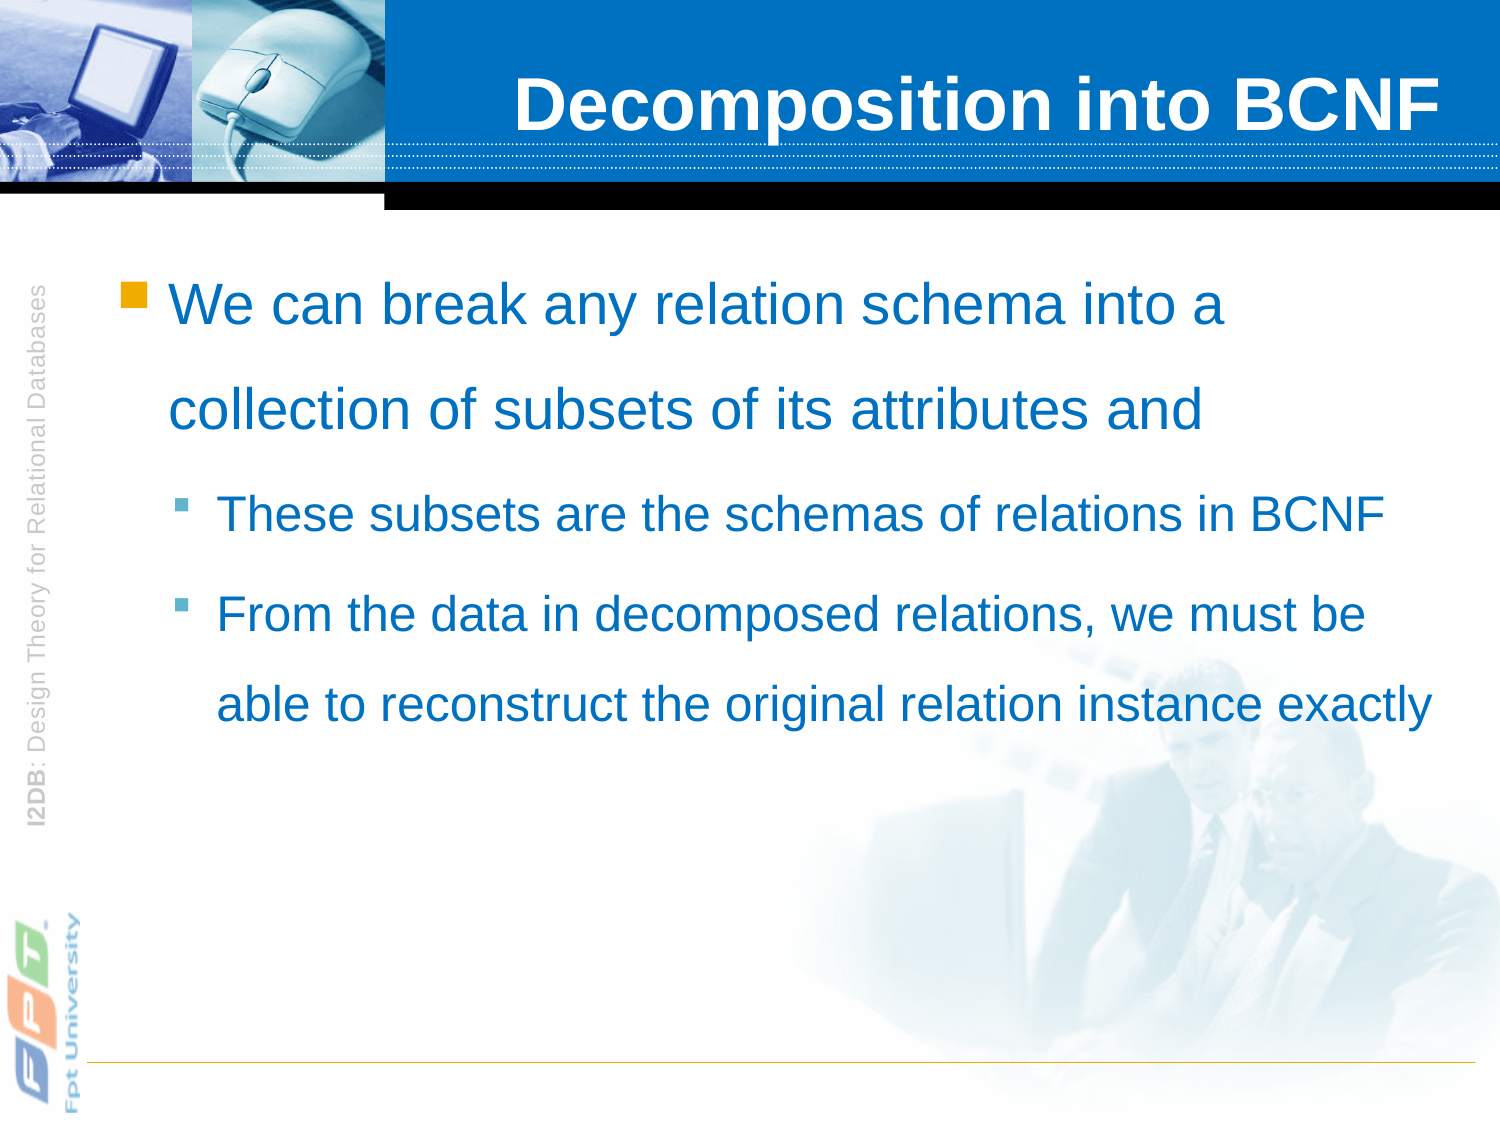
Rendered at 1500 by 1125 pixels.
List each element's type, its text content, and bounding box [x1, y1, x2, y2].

picture [0, 0, 385, 181]
picture [0, 194, 1500, 1125]
title Decomposition into BCNF [49, 37, 1450, 163]
table_cell 2.40 [8, 913, 80, 1112]
list We can break any relation schema into a collection of subsets of its attributes and These subsets are the schemas of relations in BCNF From the data in decomposed relations, we must be able to reconstruct the original relation instance exactly [87, 216, 1475, 1050]
